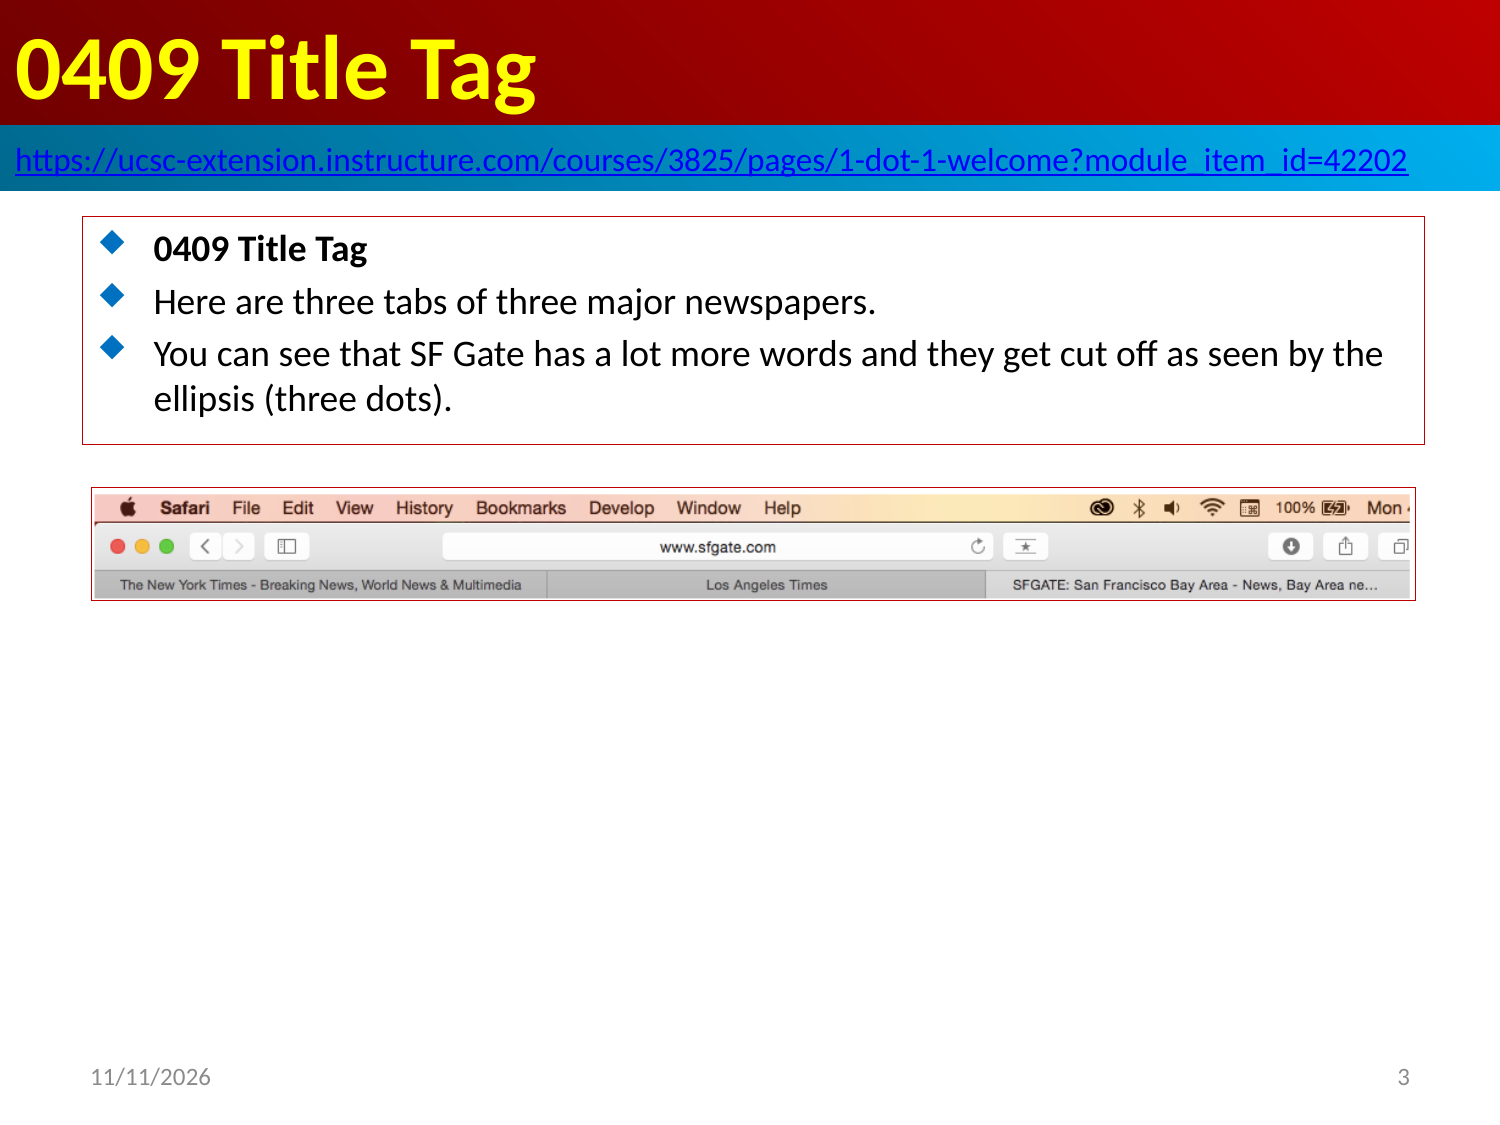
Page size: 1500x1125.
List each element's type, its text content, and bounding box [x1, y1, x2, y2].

picture [91, 487, 1417, 601]
title 0409 Title Tag [0, 0, 1500, 125]
text_box https://ucsc-extension.instructure.com/courses/3825/pages/1-dot-1-welcome?module_item_id=42202 [0, 125, 1500, 191]
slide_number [75, 1042, 425, 1109]
slide_number 3 [1074, 1042, 1425, 1109]
subtitle 0409 Title Tag Here are three tabs of three major newspapers. You can see that SF Gate has a lot more words and they get cut off as seen by the ellipsis (three dots). [82, 216, 1425, 445]
text_box [119, 52, 183, 109]
